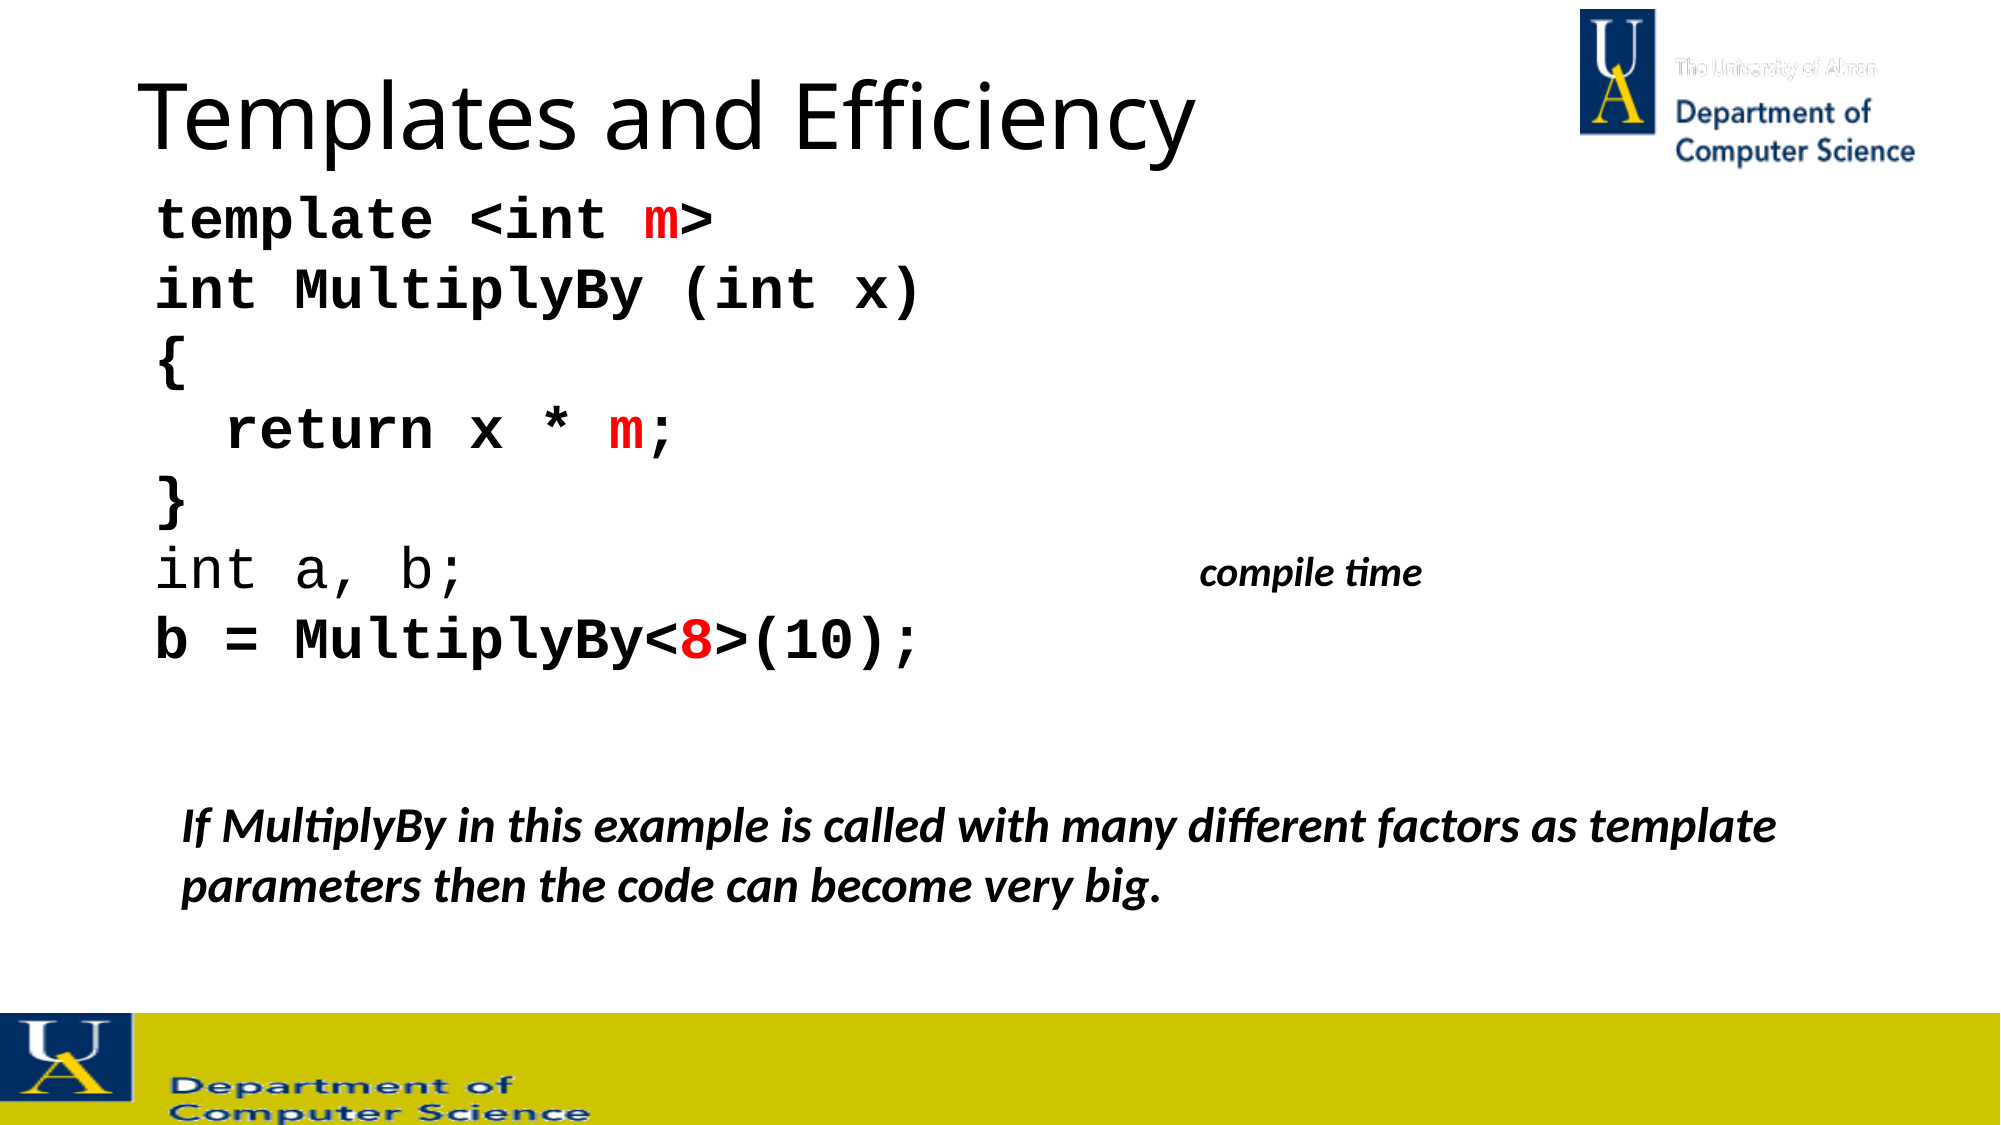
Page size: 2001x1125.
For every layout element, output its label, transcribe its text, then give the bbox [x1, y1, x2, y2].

text_box template <int m> int MultiplyBy (int x) { return x * m; } int a, b; b = MultiplyBy<8>(10); [139, 172, 1702, 678]
title Templates and Efficiency [122, 11, 1848, 230]
picture [1580, 9, 2001, 198]
text_box compile time [1184, 537, 1438, 603]
picture [0, 1013, 2000, 1125]
text_box If MultiplyBy in this example is called with many different factors as template parameters then the code can become very big. [166, 785, 1805, 966]
